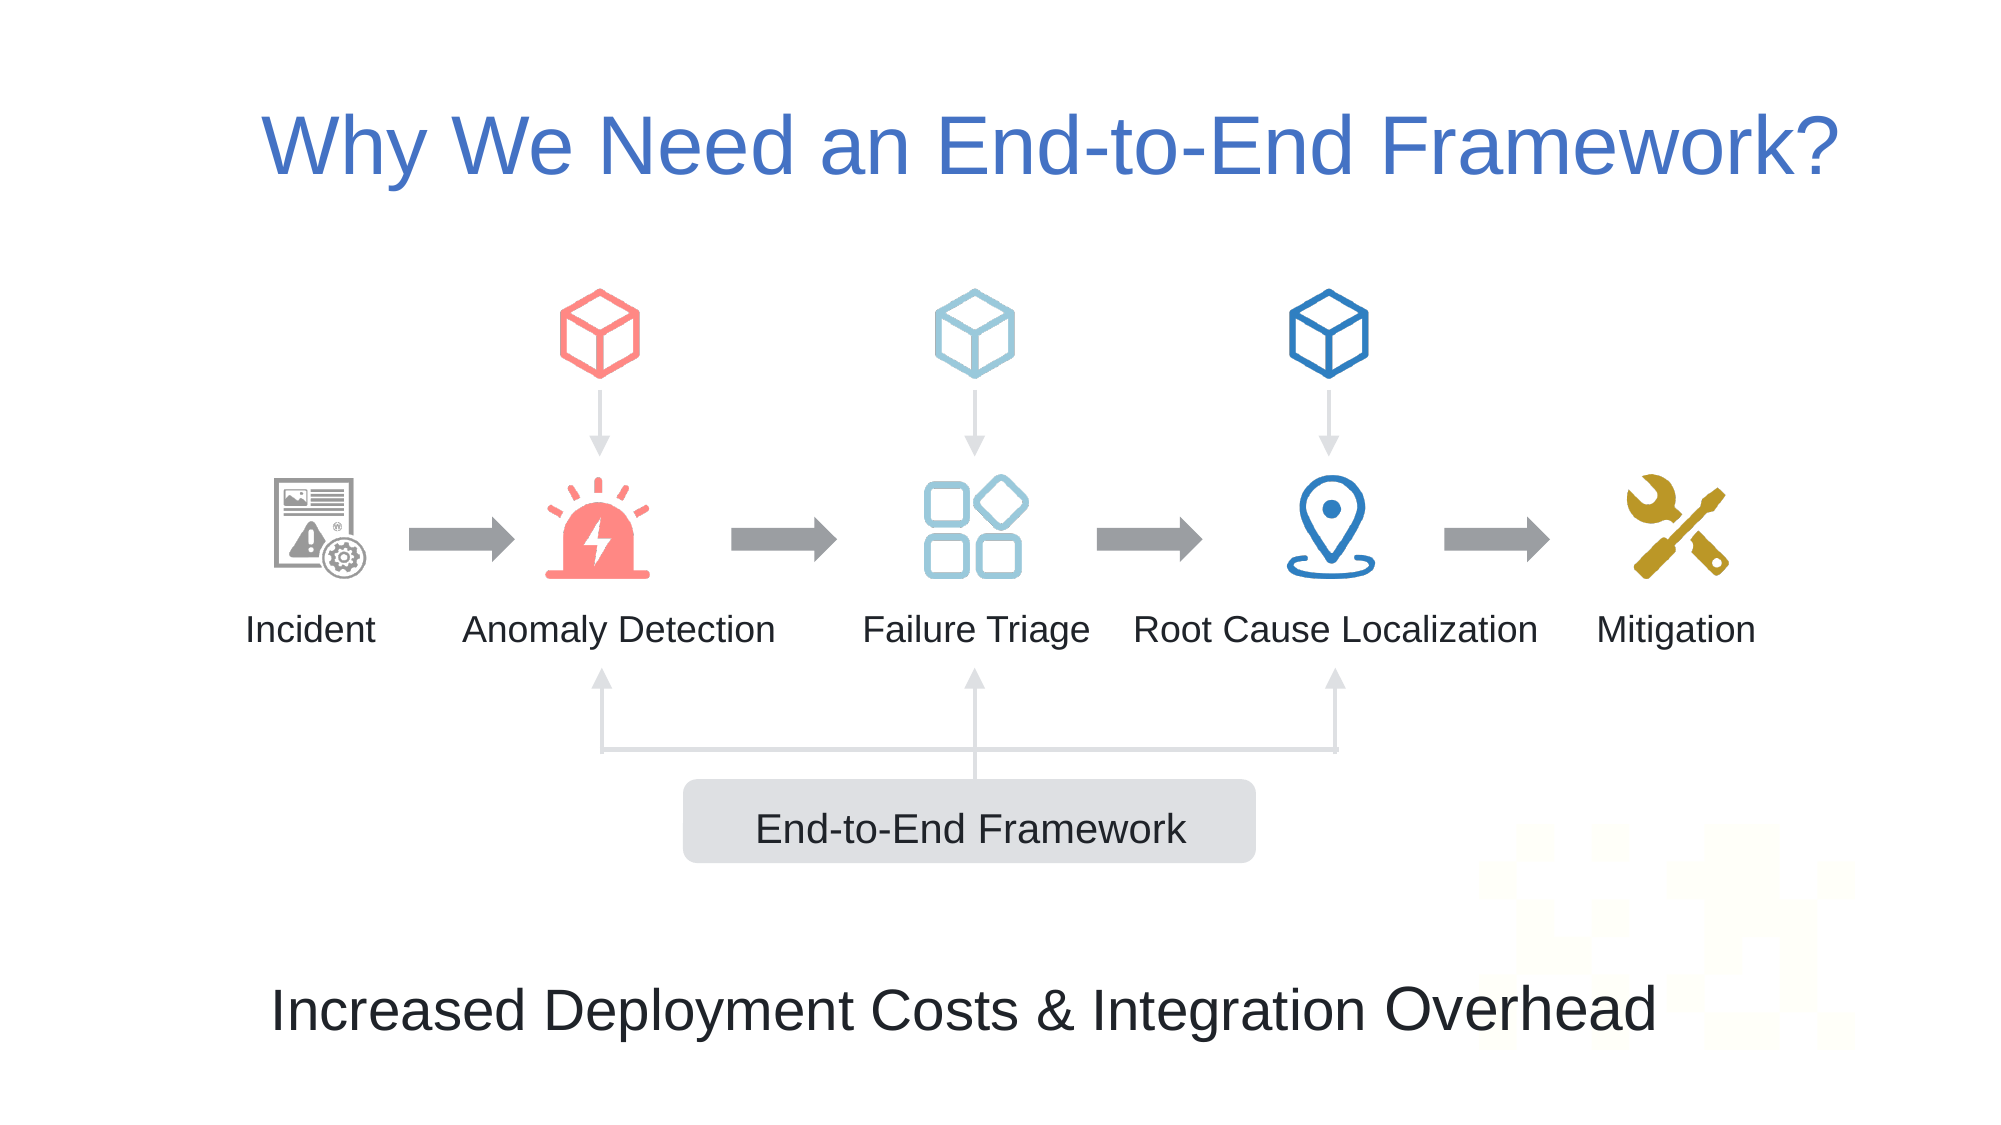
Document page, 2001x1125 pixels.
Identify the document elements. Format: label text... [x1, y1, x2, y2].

text_box Increased Deployment Costs & Integration Overhead [270, 949, 1730, 1044]
text_box Why We Need an End-to-End Framework? [218, 66, 1886, 195]
picture [1479, 824, 1855, 1050]
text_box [244, 281, 1805, 864]
